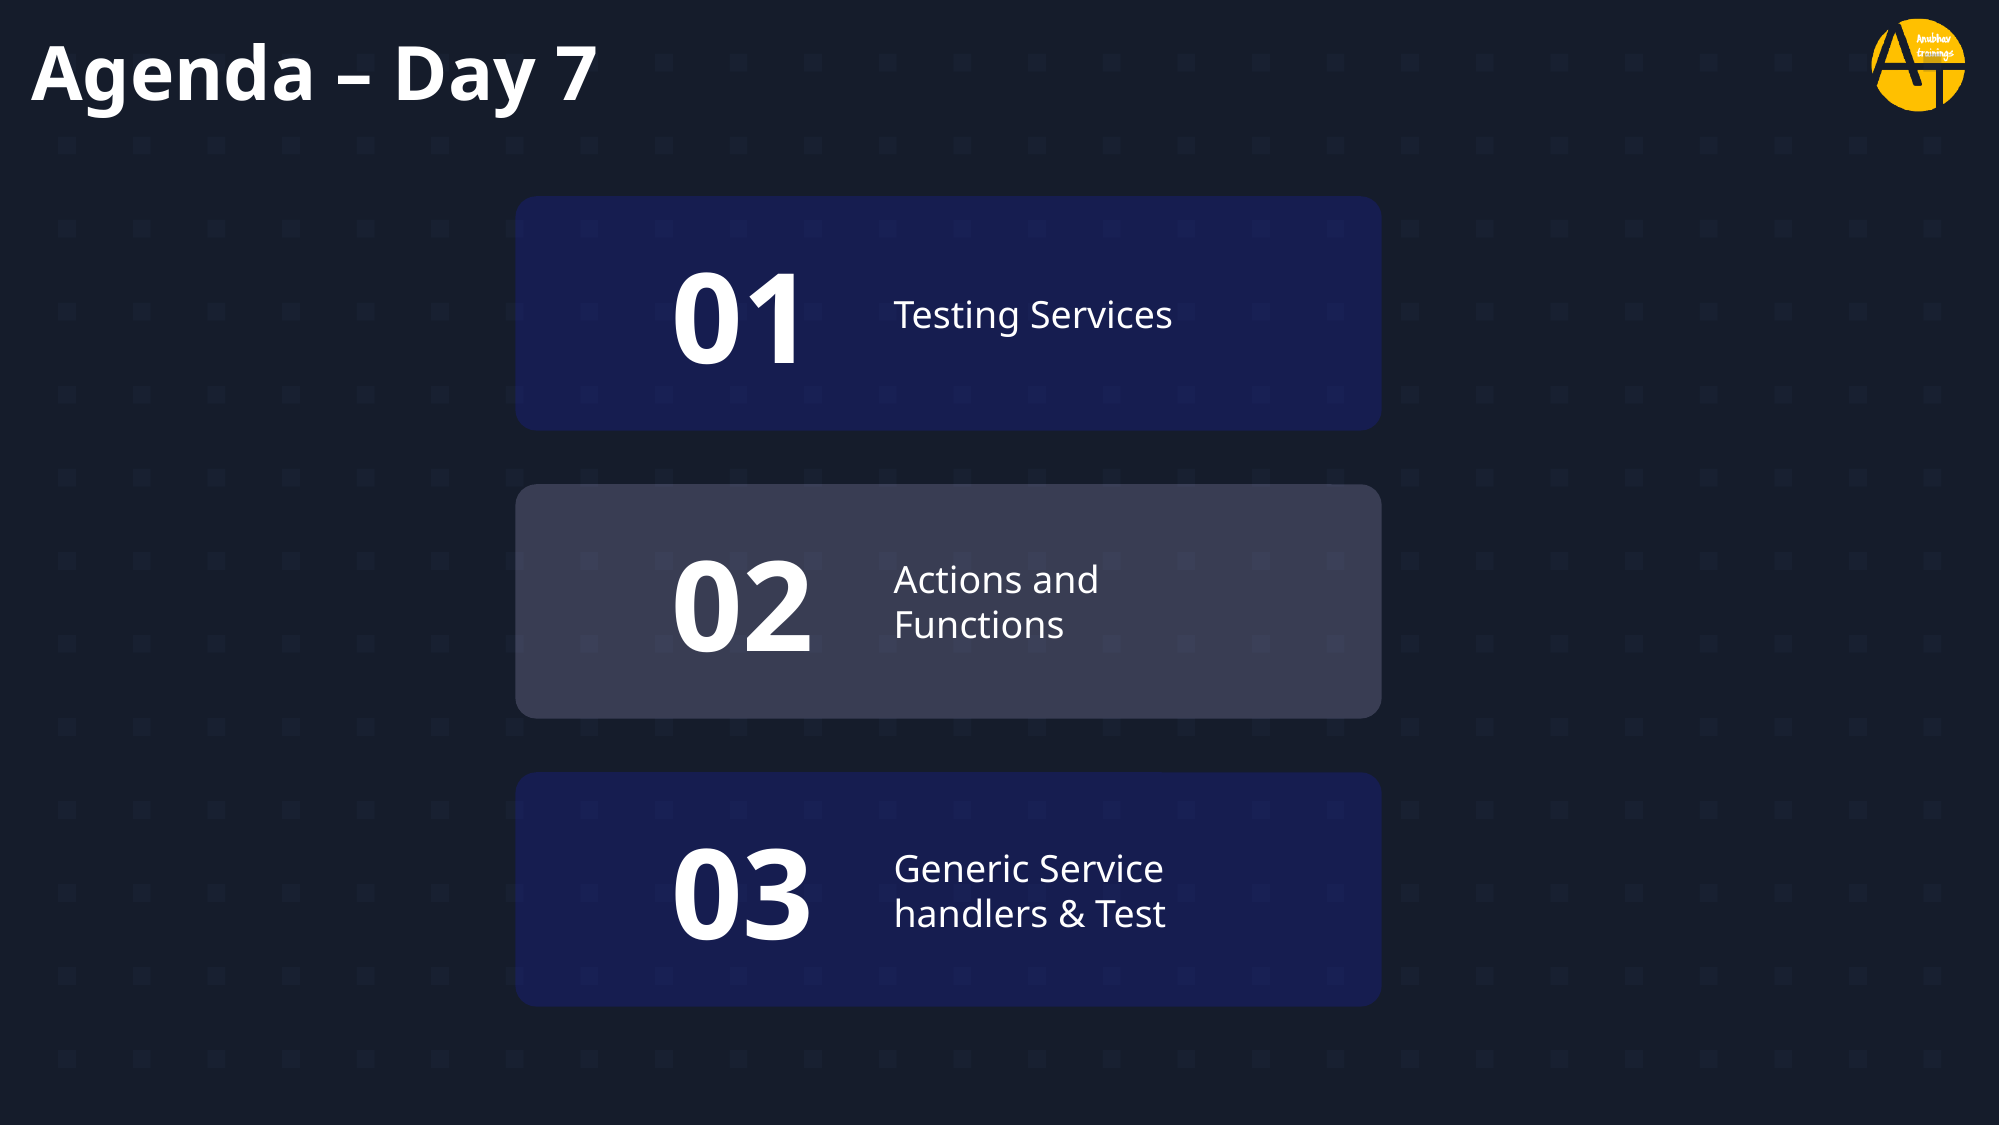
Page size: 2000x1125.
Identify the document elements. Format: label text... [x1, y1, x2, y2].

text_box [513, 770, 1384, 1009]
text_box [624, 237, 1273, 390]
text_box [513, 482, 1384, 721]
title Agenda – Day 7 [31, 12, 1831, 129]
picture [1862, 12, 1970, 119]
text_box [513, 194, 1384, 433]
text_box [624, 525, 1273, 678]
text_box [624, 813, 1273, 966]
